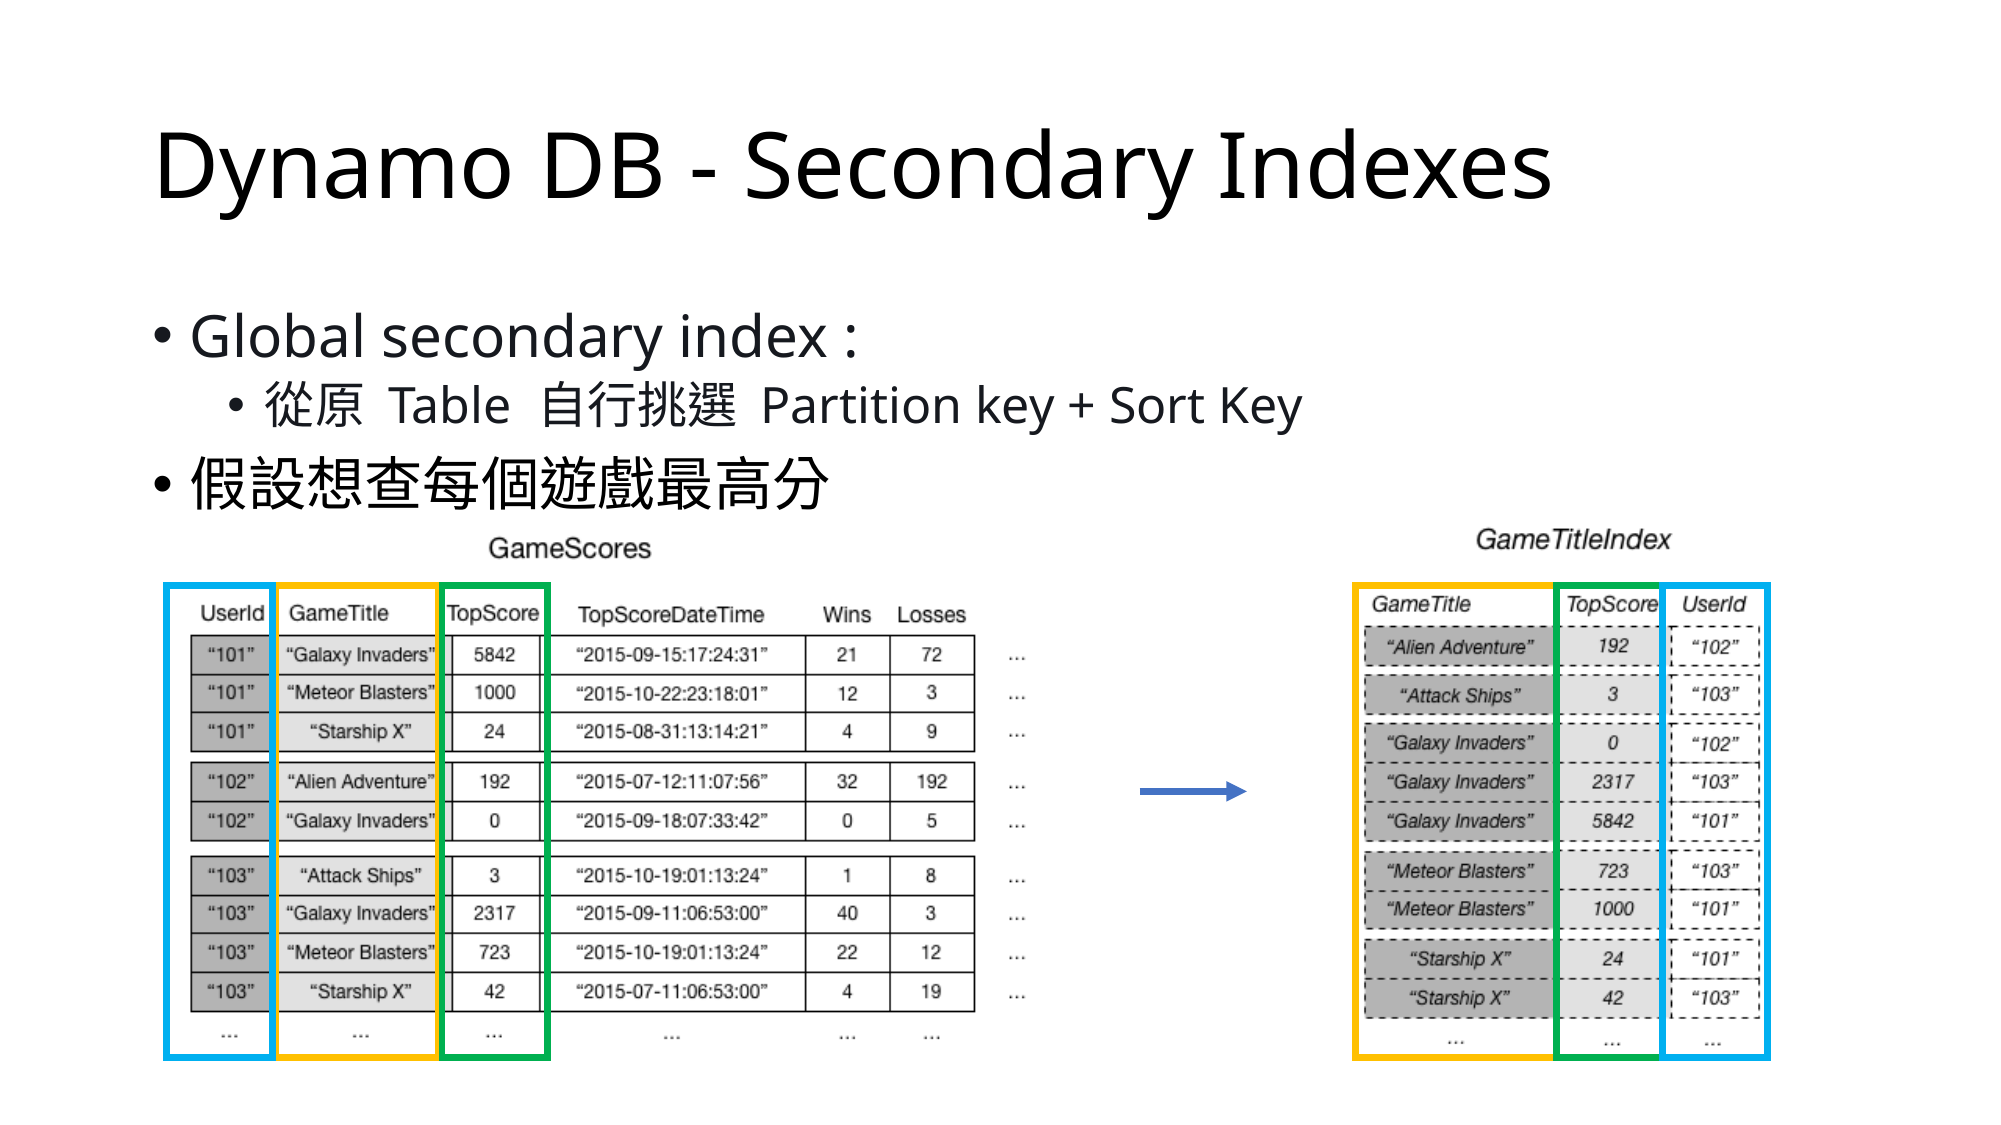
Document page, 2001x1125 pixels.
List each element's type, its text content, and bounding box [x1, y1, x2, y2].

list Global secondary index : 從原 Table 自行挑選 Partition key + Sort Key 假設想查每個遊戲最高分 [137, 299, 1863, 1014]
picture [1327, 507, 1793, 1066]
picture [172, 590, 268, 1053]
title Dynamo DB - Secondary Indexes [137, 59, 1863, 278]
picture [172, 516, 1049, 1058]
text_box [166, 585, 172, 1058]
